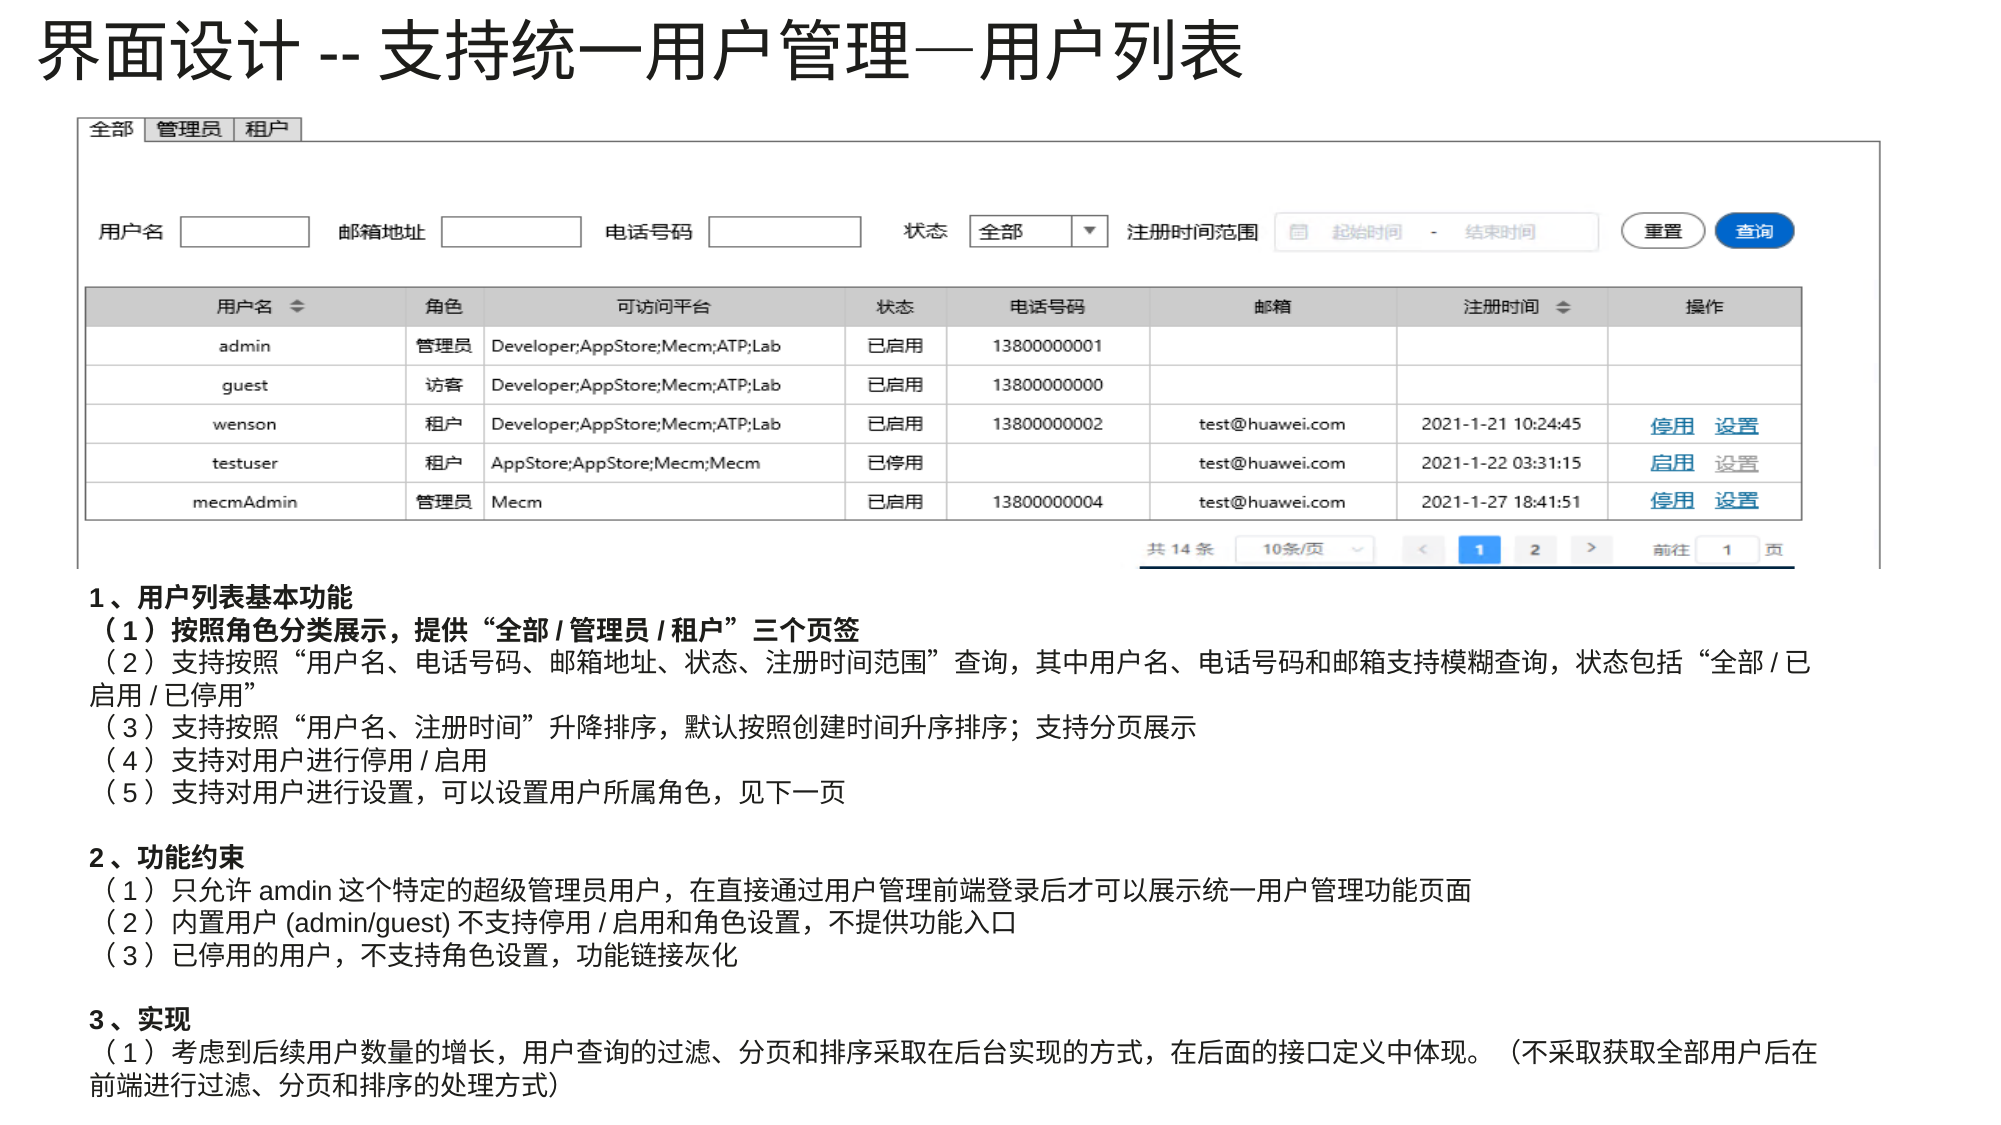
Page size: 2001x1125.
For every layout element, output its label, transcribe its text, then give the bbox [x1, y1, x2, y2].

text_box 1、用户列表基本功能 （1）按照角色分类展示，提供“全部/管理员/租户”三个页签 （2）支持按照“用户名、电话号码、邮箱地址、状态、注册时间范围”查询，其中用户名、电话号码和邮箱支持模糊查询，状态包括“全部/已启用/已停用” （3）支持按照“用户名、注册时间”升降排序，默认按照创建时间升序排序；支持分页展示 （4）支持对用户进行停用/启用 （5）支持对用户进行设置，可以设置用户所属角色，见下一页 2、功能约束 （1）只允许amdin这个特定的超级管理员用户，在直接通过用户管理前端登录后才可以展示统一用户管理功能页面 （2）内置用户(admin/guest)不支持停用/启用和角色设置，不提供功能入口 （3）已停用的用户，不支持角色设置，功能链接灰化 3、实现 （1）考虑到后续用户数量的增长，用户查询的过滤、分页和排序采取在后台实现的方式，在后面的接口定义中体现。（不采取获取全部用户后在前端进行过滤、分页和排序的处理方式） [74, 573, 1844, 1108]
subtitle 界面设计--支持统一用户管理—用户列表 [35, 17, 1798, 112]
picture [60, 111, 1895, 569]
